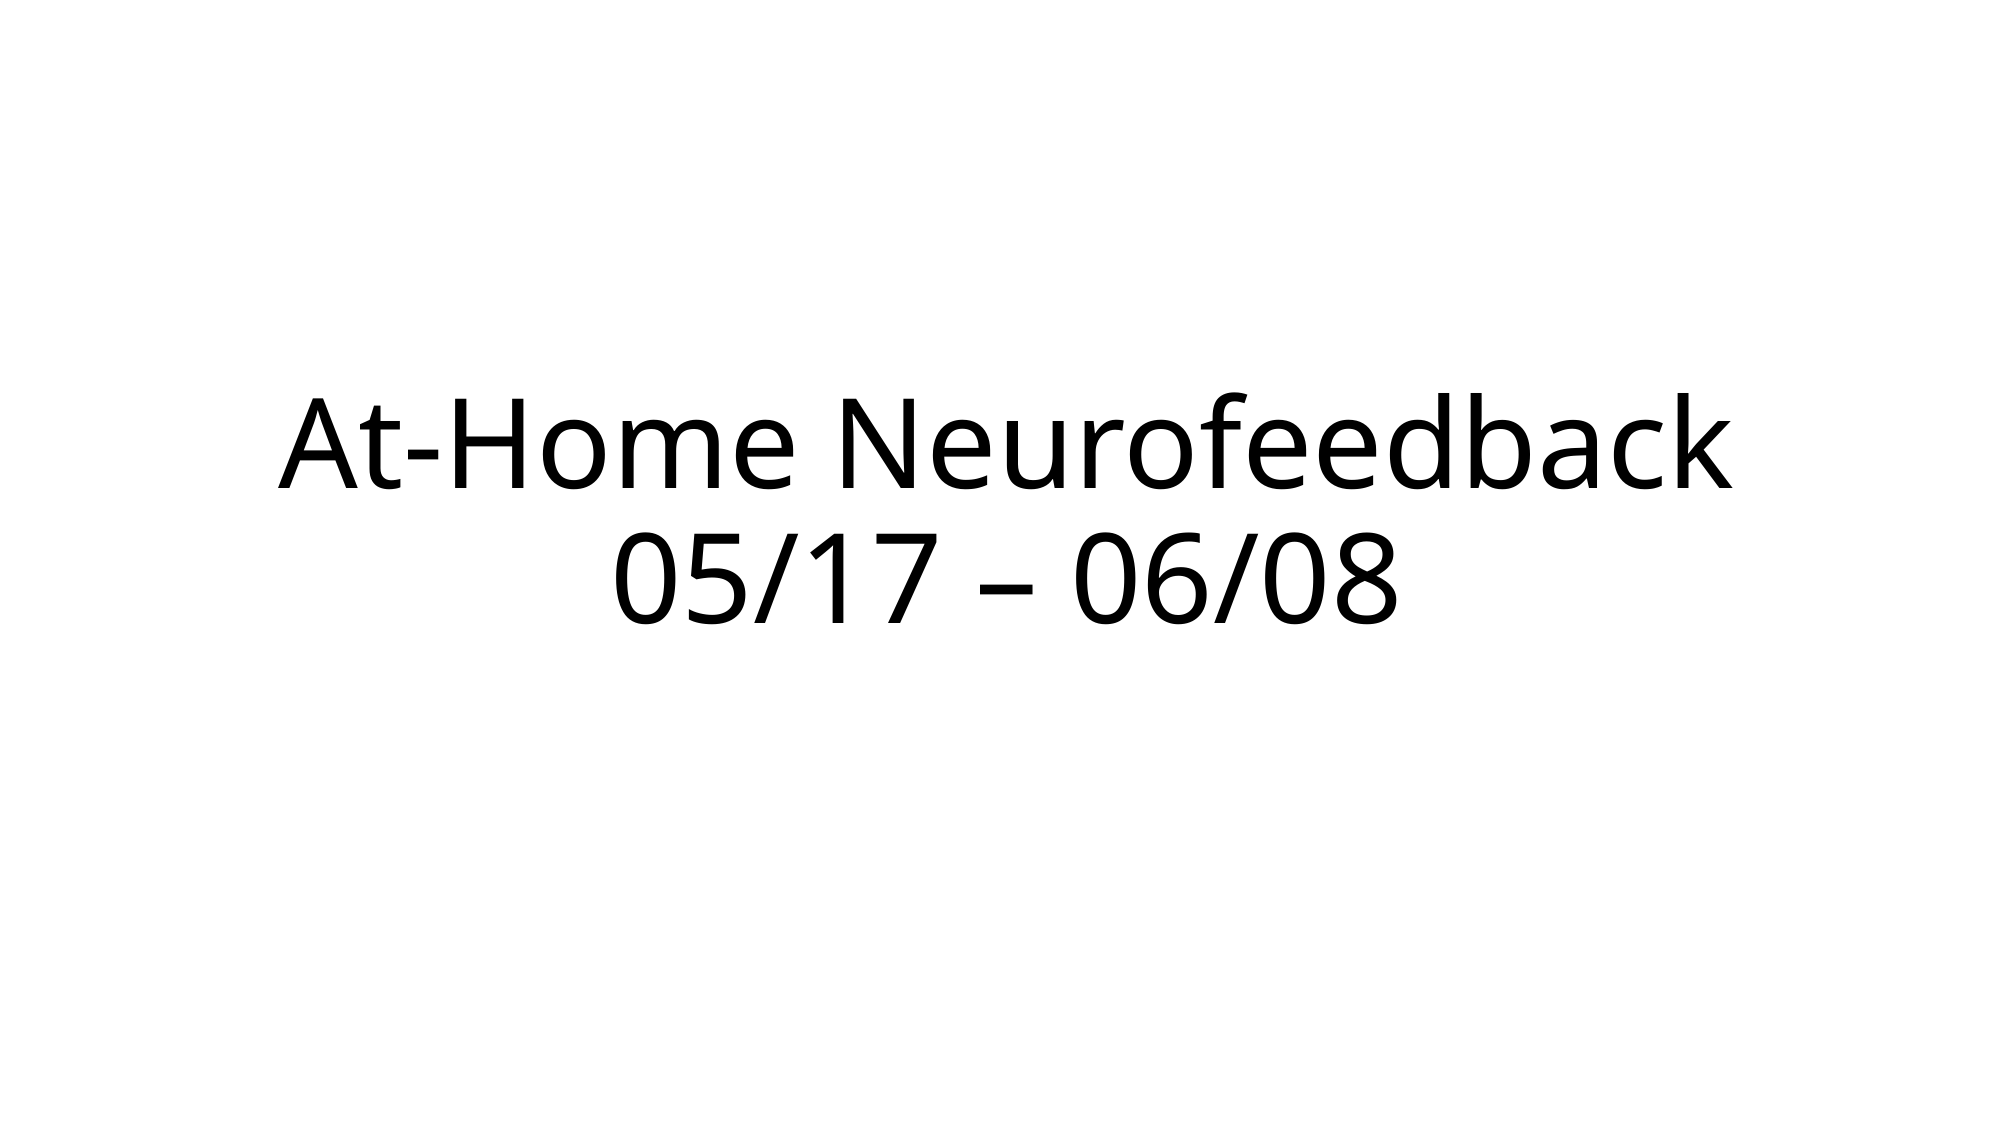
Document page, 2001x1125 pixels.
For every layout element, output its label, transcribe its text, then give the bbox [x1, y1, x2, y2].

title At-Home Neurofeedback 05/17 – 06/08 [256, 266, 1757, 659]
